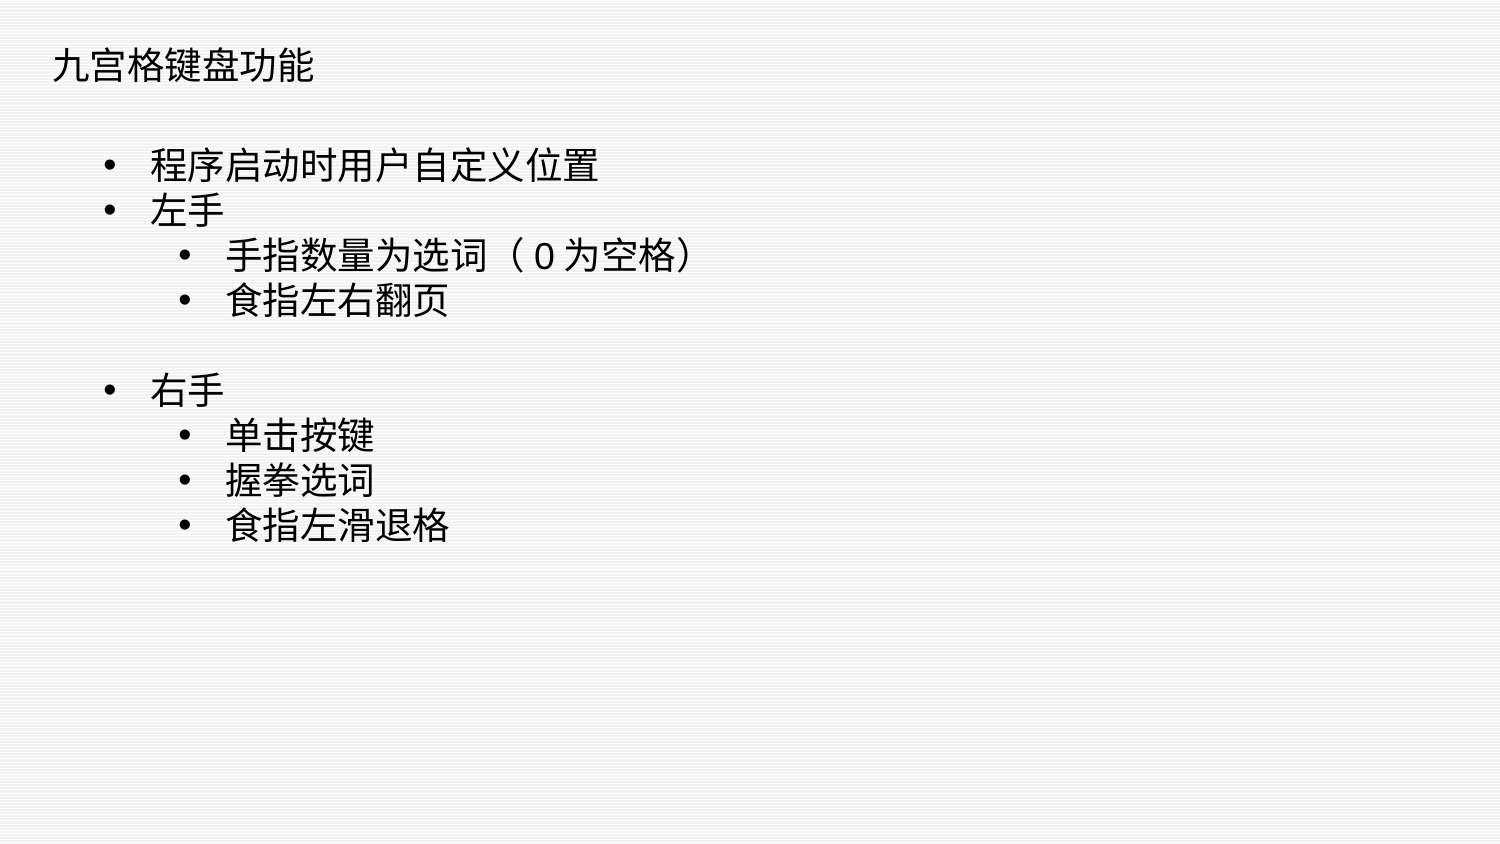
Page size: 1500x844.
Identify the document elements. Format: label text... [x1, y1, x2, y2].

text_box 程序启动时用户自定义位置 左手 手指数量为选词（0为空格） 食指左右翻页 右手 单击按键 握拳选词 食指左滑退格 [88, 134, 927, 554]
text_box 九宫格键盘功能 [37, 34, 330, 95]
